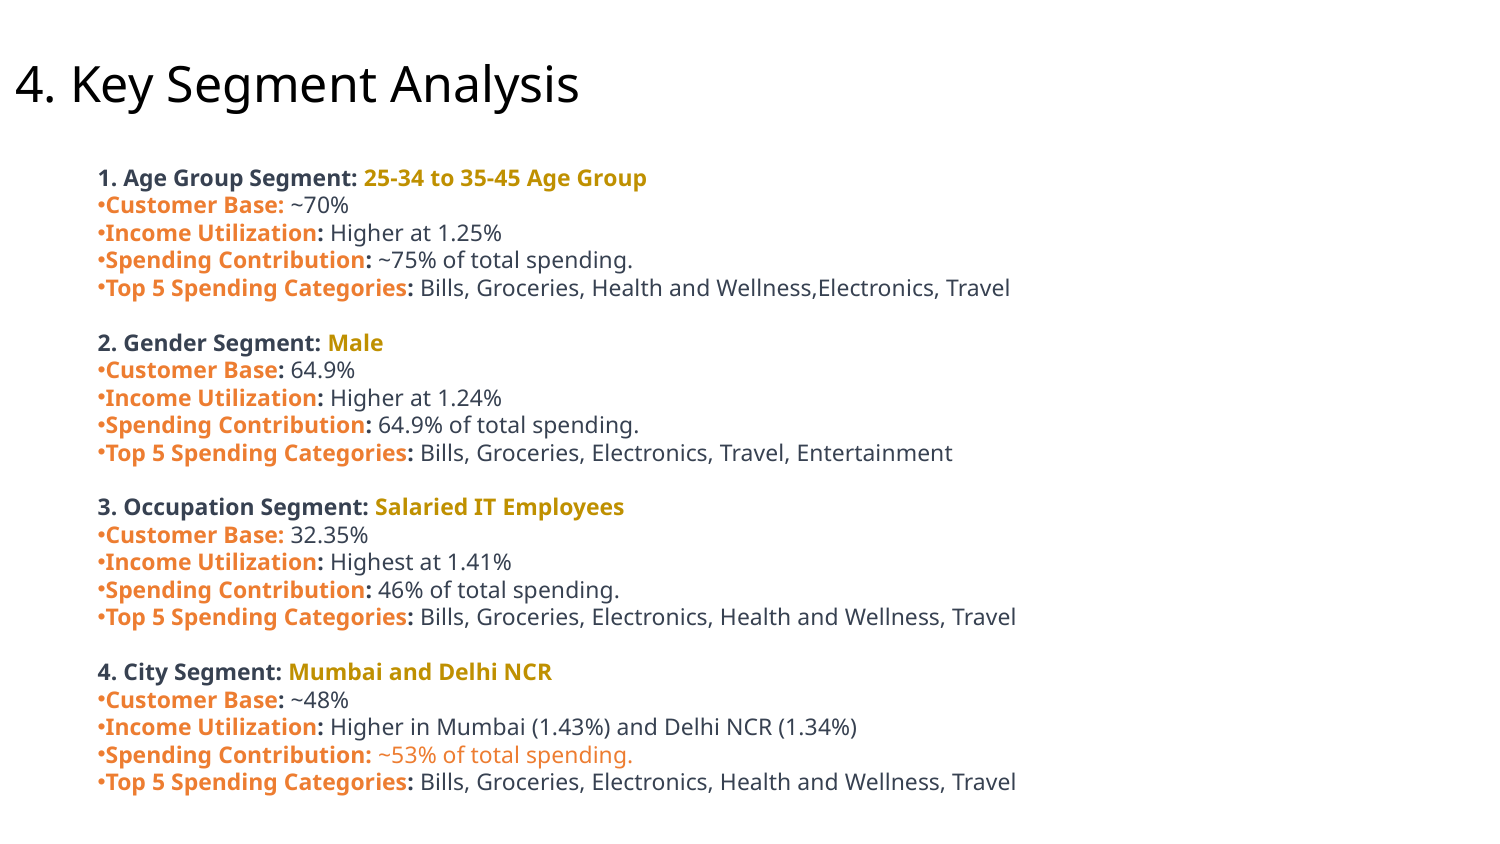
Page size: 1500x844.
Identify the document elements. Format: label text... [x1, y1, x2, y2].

text_box 1. Age Group Segment: 25-34 to 35-45 Age Group Customer Base: ~70% Income Utilization: Higher at 1.25% Spending Contribution: ~75% of total spending. Top 5 Spending Categories: Bills, Groceries, Health and Wellness,Electronics, Travel 2. Gender Segment: Male Customer Base: 64.9% Income Utilization: Higher at 1.24% Spending Contribution: 64.9% of total spending. Top 5 Spending Categories: Bills, Groceries, Electronics, Travel, Entertainment 3. Occupation Segment: Salaried IT Employees Customer Base: 32.35% Income Utilization: Highest at 1.41% Spending Contribution: 46% of total spending. Top 5 Spending Categories: Bills, Groceries, Electronics, Health and Wellness, Travel 4. City Segment: Mumbai and Delhi NCR Customer Base: ~48% Income Utilization: Higher in Mumbai (1.43%) and Delhi NCR (1.34%) Spending Contribution: ~53% of total spending. Top 5 Spending Categories: Bills, Groceries, Electronics, Health and Wellness, Travel [82, 156, 1136, 844]
text_box 4. Key Segment Analysis [0, 37, 1081, 120]
